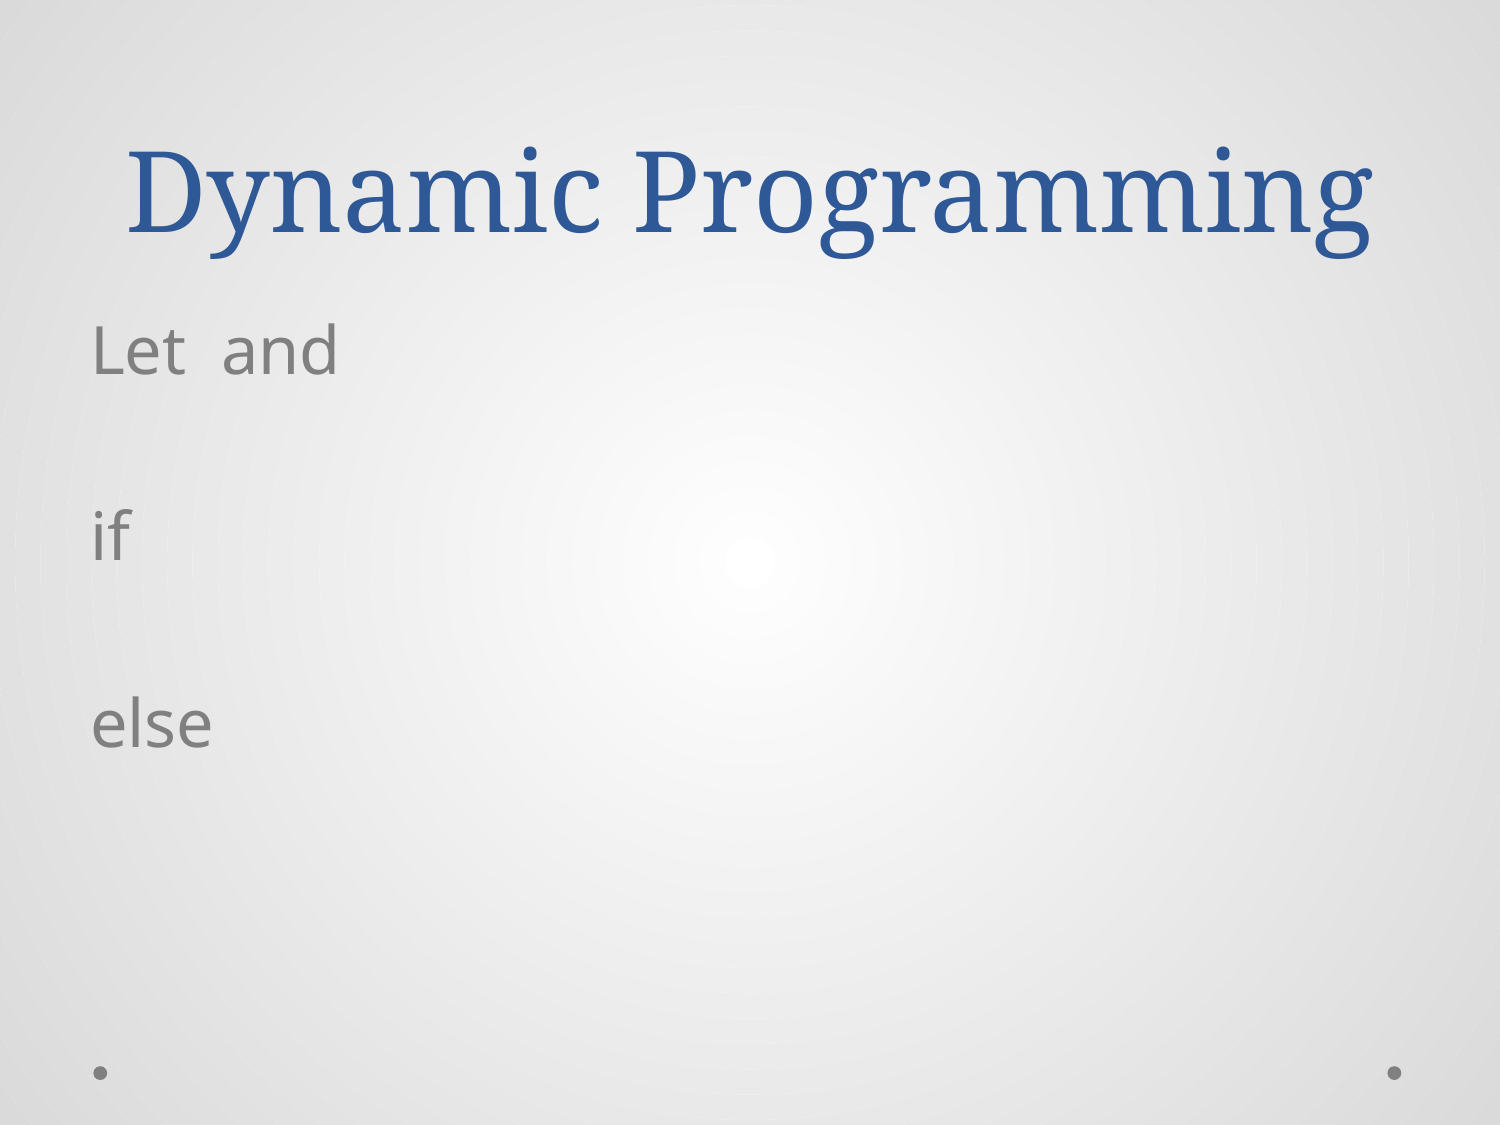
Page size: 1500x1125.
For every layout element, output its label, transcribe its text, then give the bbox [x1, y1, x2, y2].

title Dynamic Programming [75, 0, 1425, 263]
